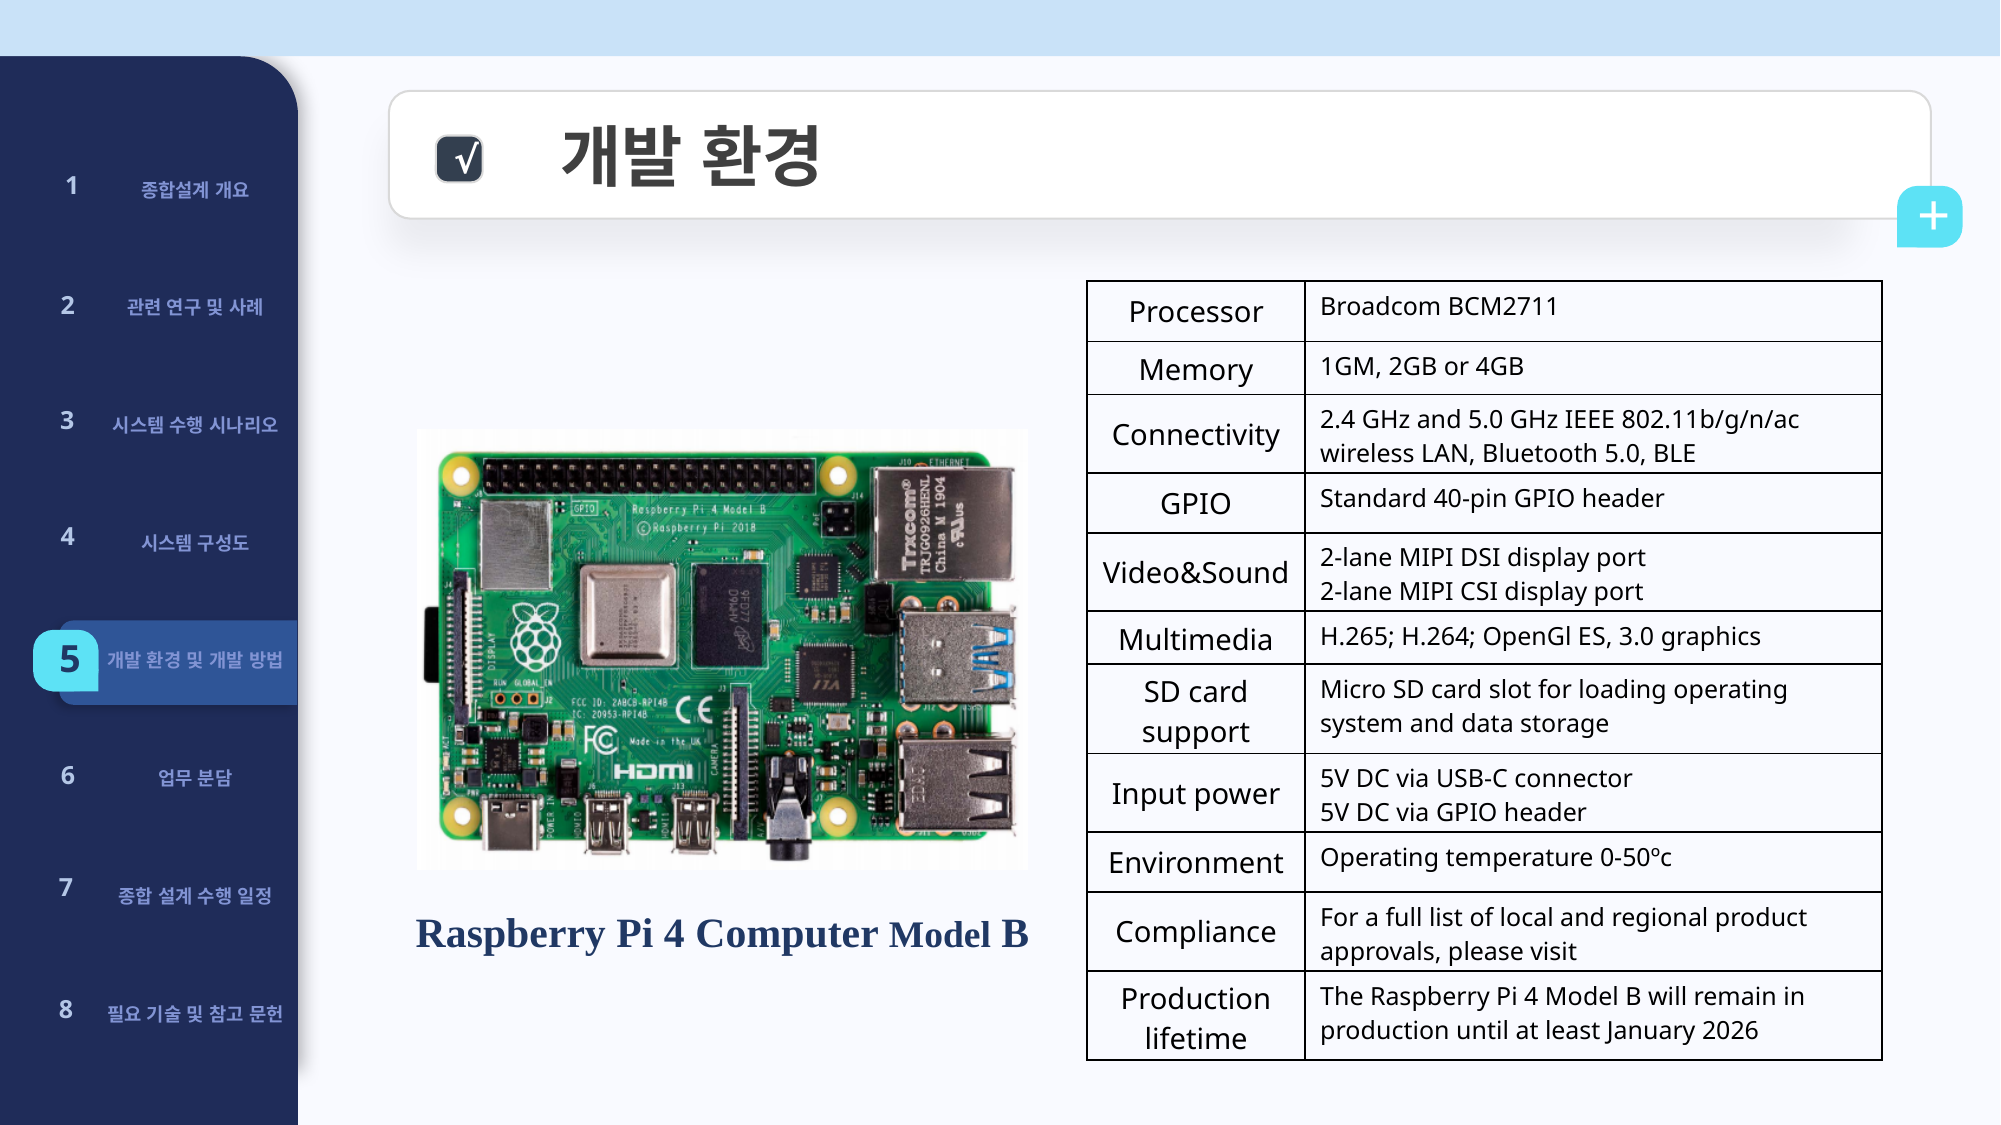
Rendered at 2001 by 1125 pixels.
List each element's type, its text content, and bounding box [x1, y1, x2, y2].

table_cell Connectivity [1088, 395, 1304, 472]
table_cell Production lifetime [1088, 972, 1304, 1059]
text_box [33, 620, 298, 705]
table_cell Memory [1088, 342, 1304, 394]
table_cell SD card support [1088, 665, 1304, 753]
table_cell 종합 설계 수행 일정 [81, 836, 310, 954]
table_header Processor [1088, 282, 1304, 341]
table_cell 2-lane MIPI DSI display port 2-lane MIPI CSI display port [1306, 534, 1881, 610]
text_box 4 [52, 511, 79, 561]
text_box 6 [52, 750, 79, 799]
table_cell For a full list of local and regional product approvals, please visit [1306, 893, 1881, 970]
table_cell Multimedia [1088, 612, 1304, 663]
table_cell GPIO [1088, 474, 1304, 532]
text_box [0, 57, 299, 1125]
text_box Raspberry Pi 4 Computer Model B [400, 898, 1045, 963]
table_cell 5V DC via USB-C connector 5V DC via GPIO header [1306, 754, 1881, 831]
table_header 종합설계 개요 [81, 130, 310, 248]
text_box 1 [56, 160, 83, 209]
table_cell 필요 기술 및 참고 문헌 [81, 954, 310, 1072]
text_box [0, 0, 2000, 57]
text_box 2 [52, 280, 79, 330]
table_cell 2.4 GHz and 5.0 GHz IEEE 802.11b/g/n/ac wireless LAN, Bluetooth 5.0, BLE [1306, 395, 1881, 472]
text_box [1897, 185, 1963, 248]
table_cell 시스템 구성도 [81, 483, 310, 601]
table_cell Standard 40-pin GPIO header [1306, 474, 1881, 532]
text_box 개발 환경 [387, 89, 1932, 220]
text_box 7 [50, 862, 77, 911]
table_cell 업무 분담 [81, 719, 310, 836]
text_box 3 [51, 394, 78, 444]
table_cell 개발 환경 및 개발 방법 [81, 601, 310, 719]
picture [417, 429, 1028, 870]
table_cell Video&Sound [1088, 534, 1304, 610]
table_cell Compliance [1088, 893, 1304, 970]
table_cell Input power [1088, 754, 1304, 831]
table_cell The Raspberry Pi 4 Model B will remain in production until at least January 2026 [1306, 972, 1881, 1059]
table_header Broadcom BCM2711 [1306, 282, 1881, 341]
table_cell Environment [1088, 833, 1304, 891]
table_cell H.265; H.264; OpenGl ES, 3.0 graphics [1306, 612, 1881, 663]
text_box √ [434, 134, 484, 184]
text_box 8 [50, 984, 77, 1034]
table_cell Operating temperature 0-50ºc [1306, 833, 1881, 891]
table_cell 관련 연구 및 사례 [81, 248, 310, 366]
table_cell Micro SD card slot for loading operating system and data storage [1306, 665, 1881, 753]
table_cell 1GM, 2GB or 4GB [1306, 342, 1881, 394]
table_cell 시스템 수행 시나리오 [81, 366, 310, 483]
